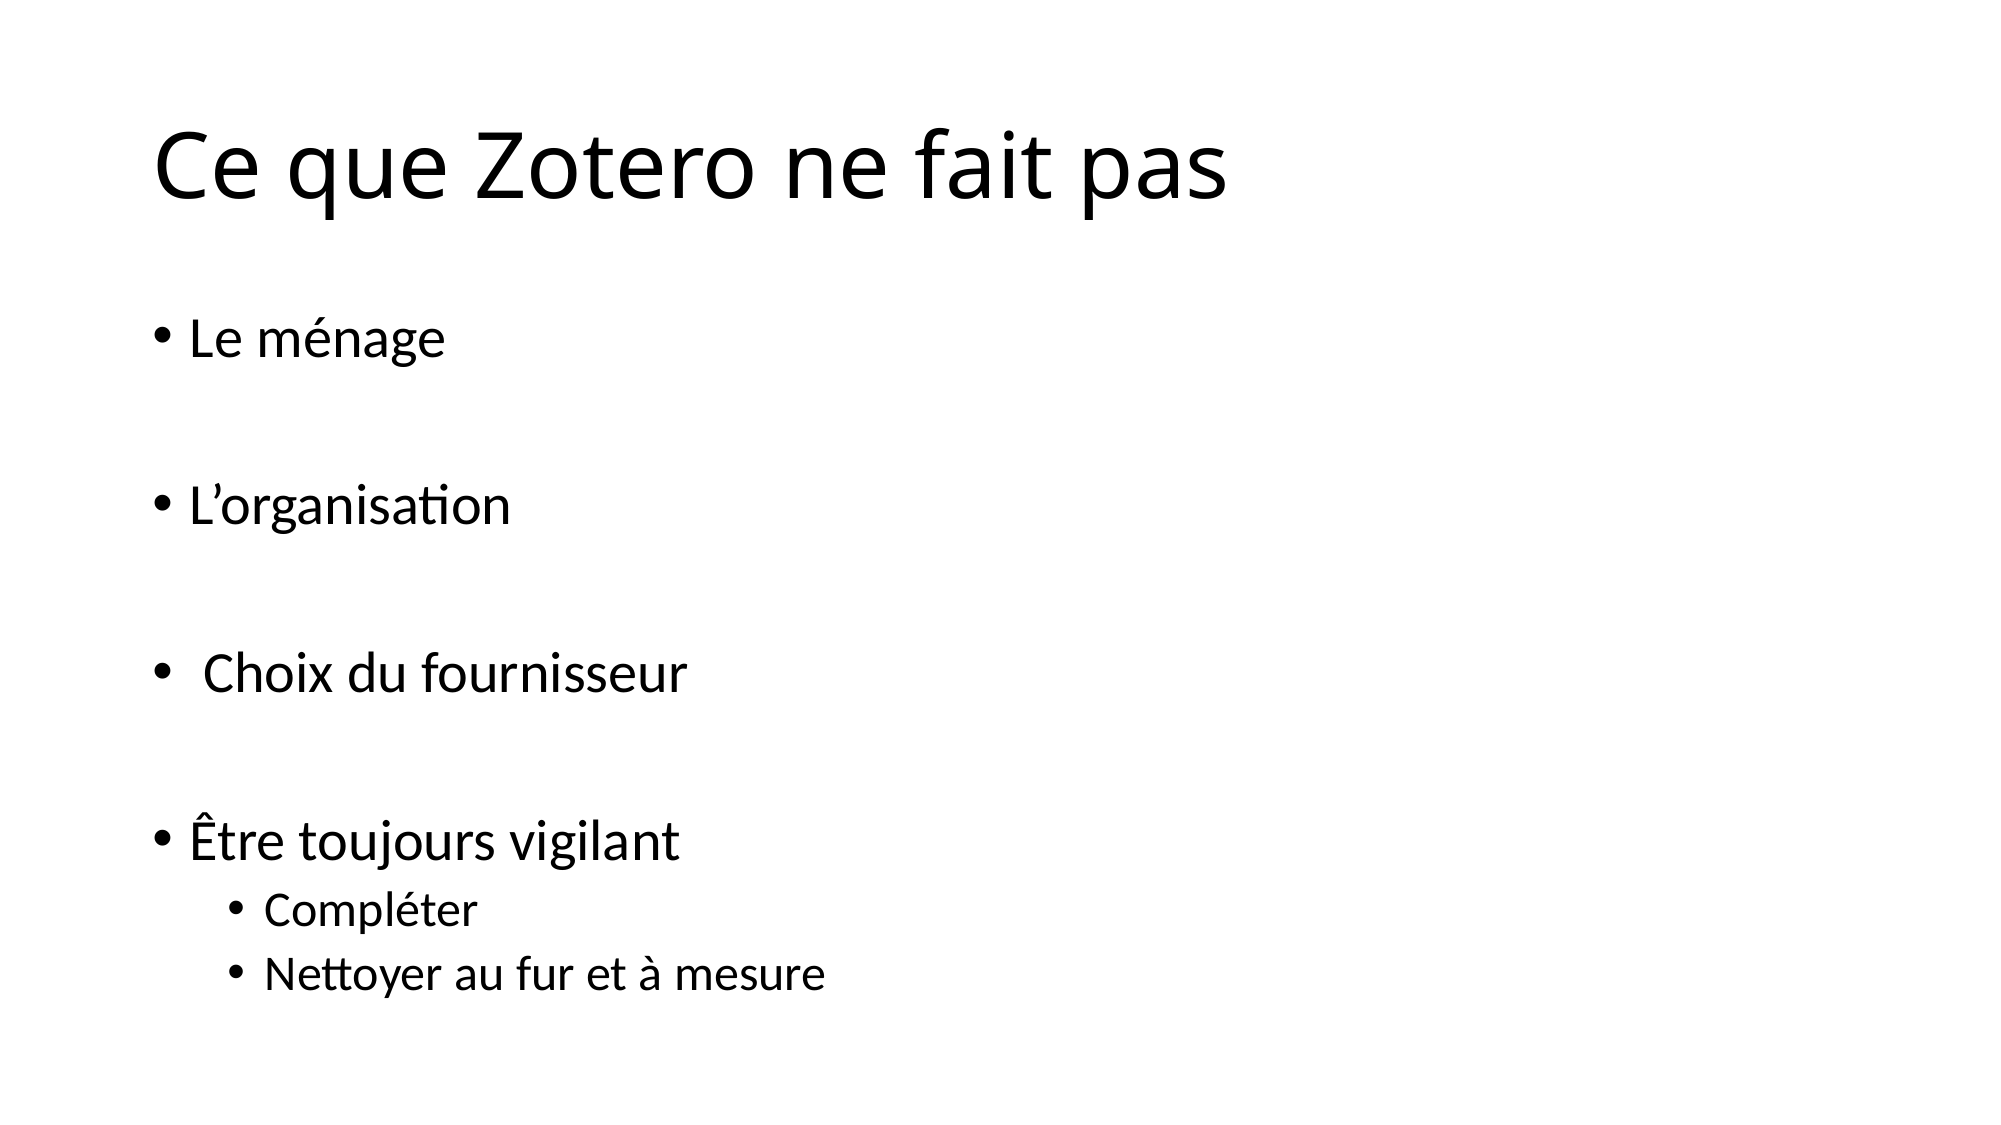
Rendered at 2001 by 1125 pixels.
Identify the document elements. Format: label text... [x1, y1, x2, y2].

title Ce que Zotero ne fait pas [137, 59, 1863, 278]
list Le ménage L’organisation Choix du fournisseur Être toujours vigilant Compléter Nettoyer au fur et à mesure [137, 299, 1863, 1014]
